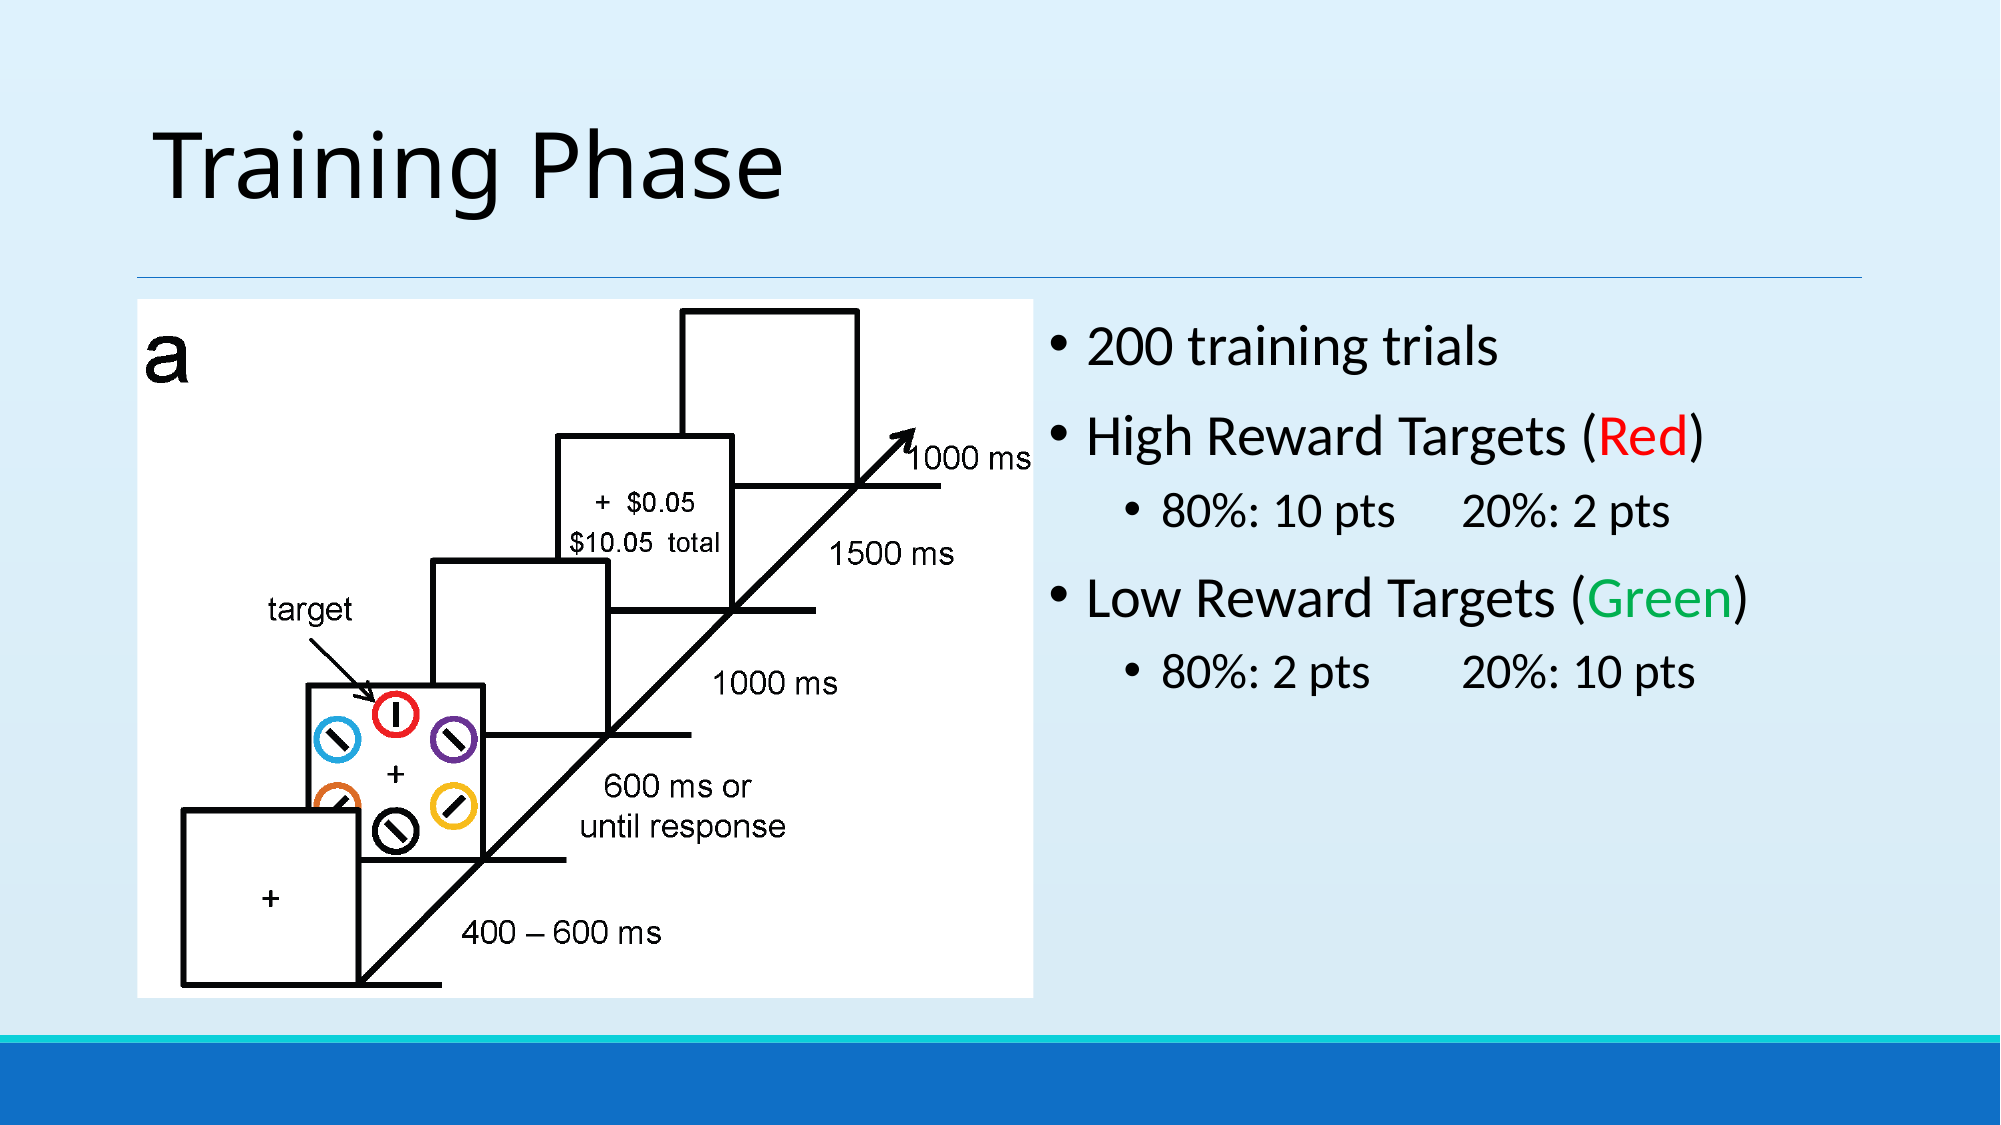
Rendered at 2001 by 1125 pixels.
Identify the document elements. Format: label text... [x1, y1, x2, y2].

title Training Phase [137, 59, 1863, 278]
picture [137, 299, 1034, 999]
list 200 training trials High Reward Targets (Red) 80%: 10 pts 20%: 2 pts Low Reward Targets (Green) 80%: 2 pts 20%: 10 pts [1033, 299, 1863, 1014]
